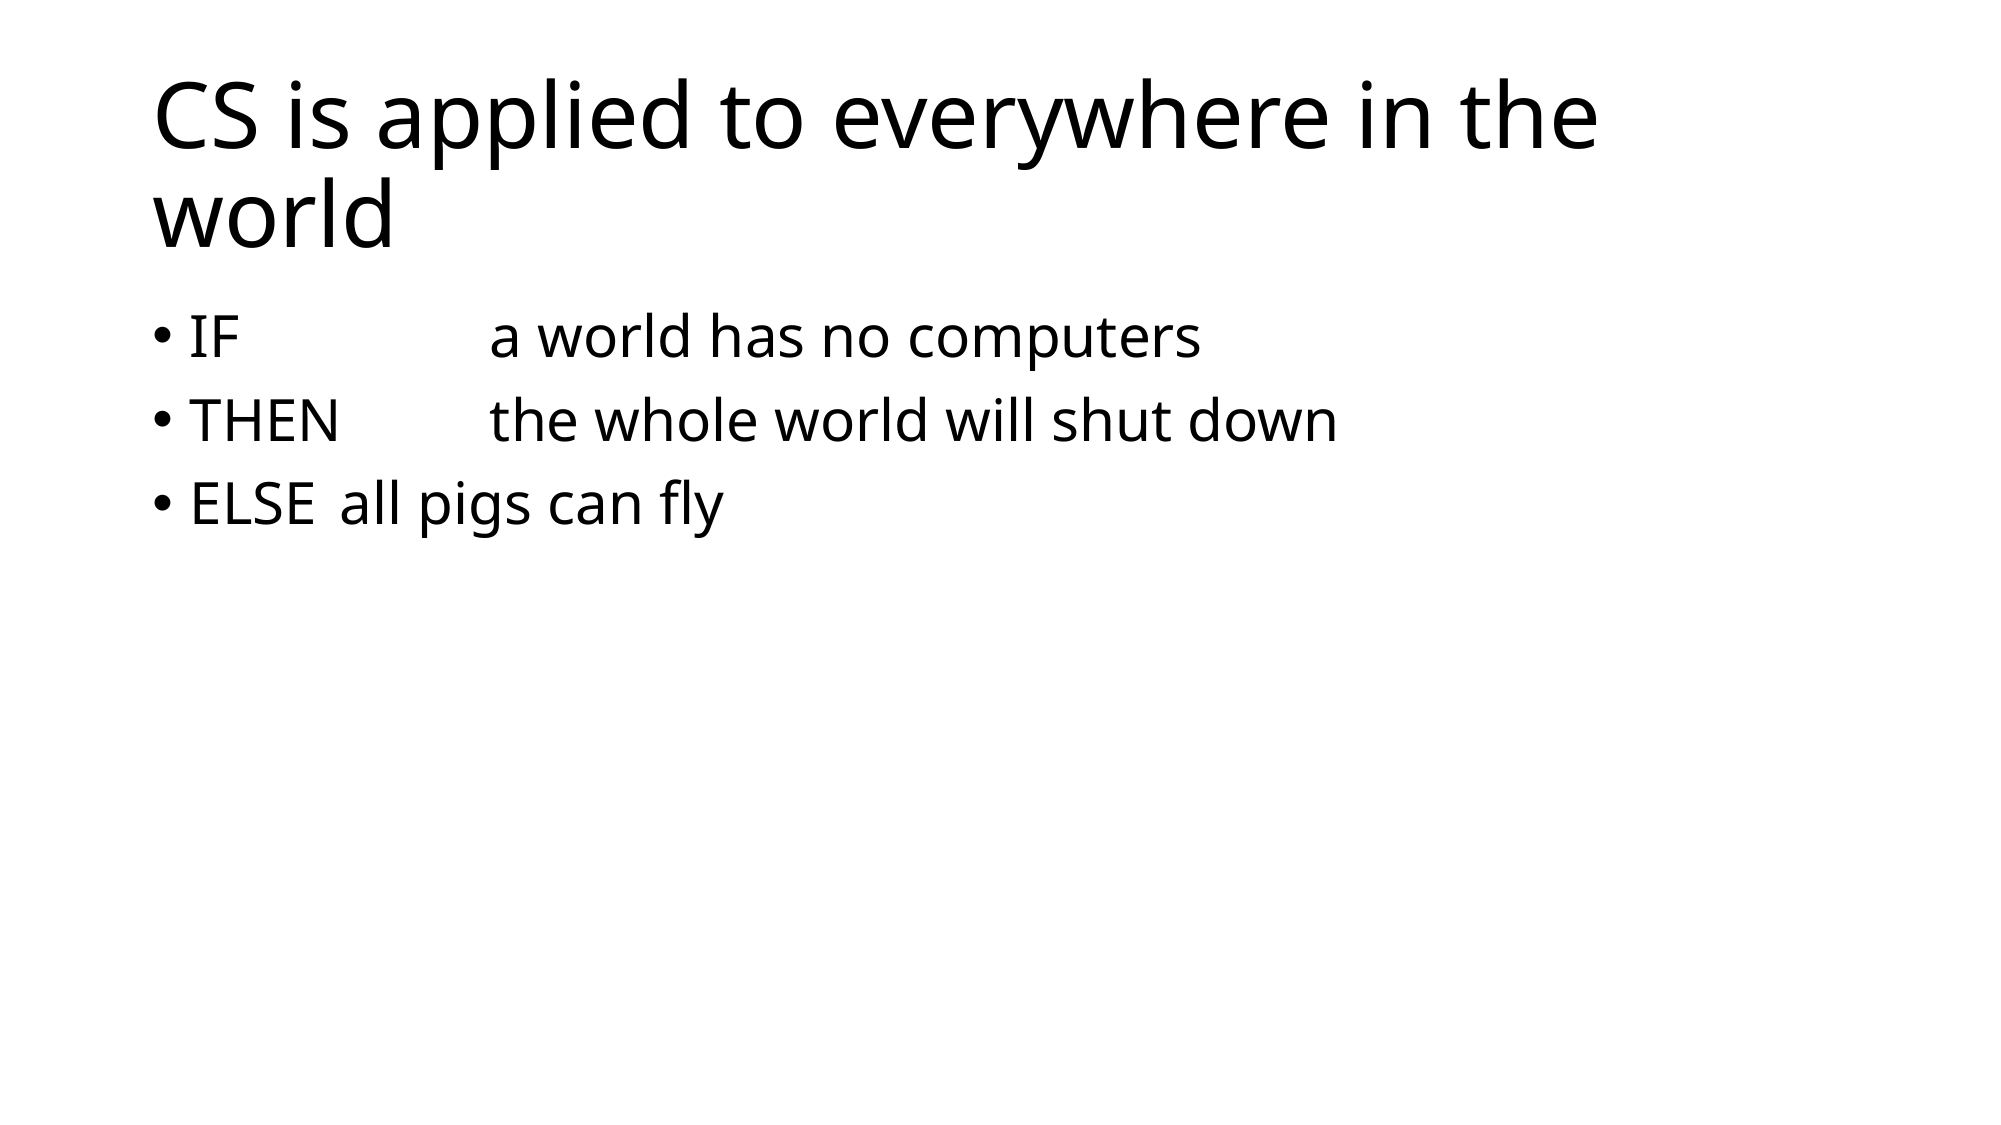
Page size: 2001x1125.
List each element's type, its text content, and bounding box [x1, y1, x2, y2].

list IF a world has no computers THEN the whole world will shut down ELSE all pigs can fly [137, 299, 1863, 1014]
title CS is applied to everywhere in the world [137, 59, 1863, 278]
